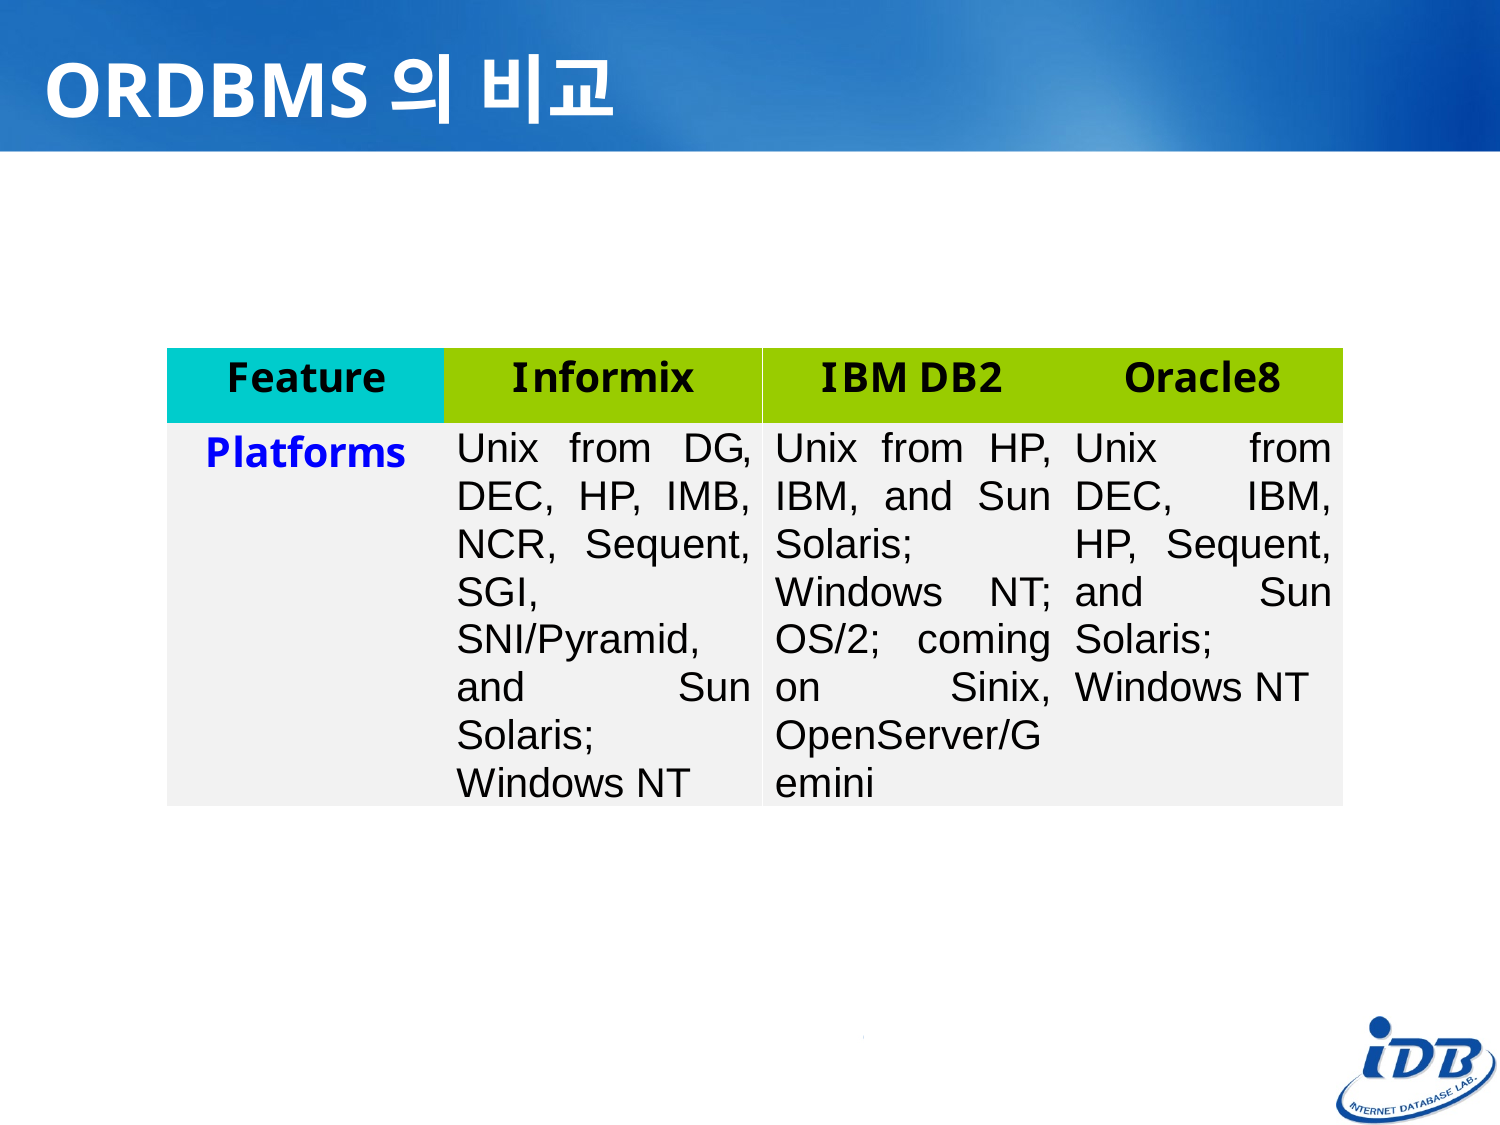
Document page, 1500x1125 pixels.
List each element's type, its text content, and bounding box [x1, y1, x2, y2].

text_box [151, 347, 1374, 899]
title ORDBMS의 비교 [28, 23, 1472, 153]
picture [0, 0, 1500, 1125]
